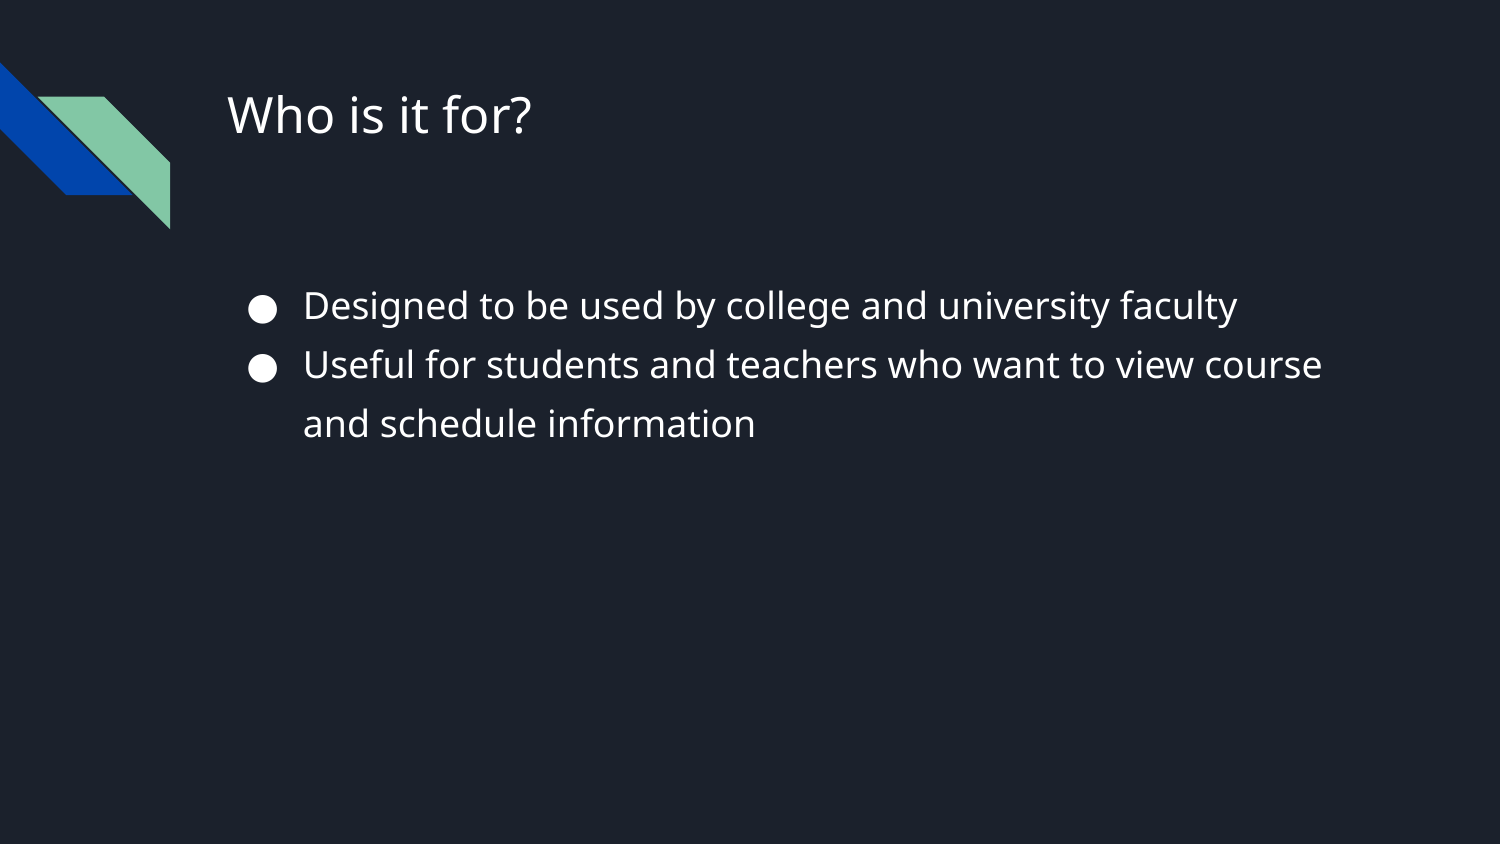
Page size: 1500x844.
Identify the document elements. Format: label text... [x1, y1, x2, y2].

title Who is it for? [212, 64, 1368, 215]
list Designed to be used by college and university faculty Useful for students and teachers who want to view course and schedule information [212, 257, 1368, 735]
